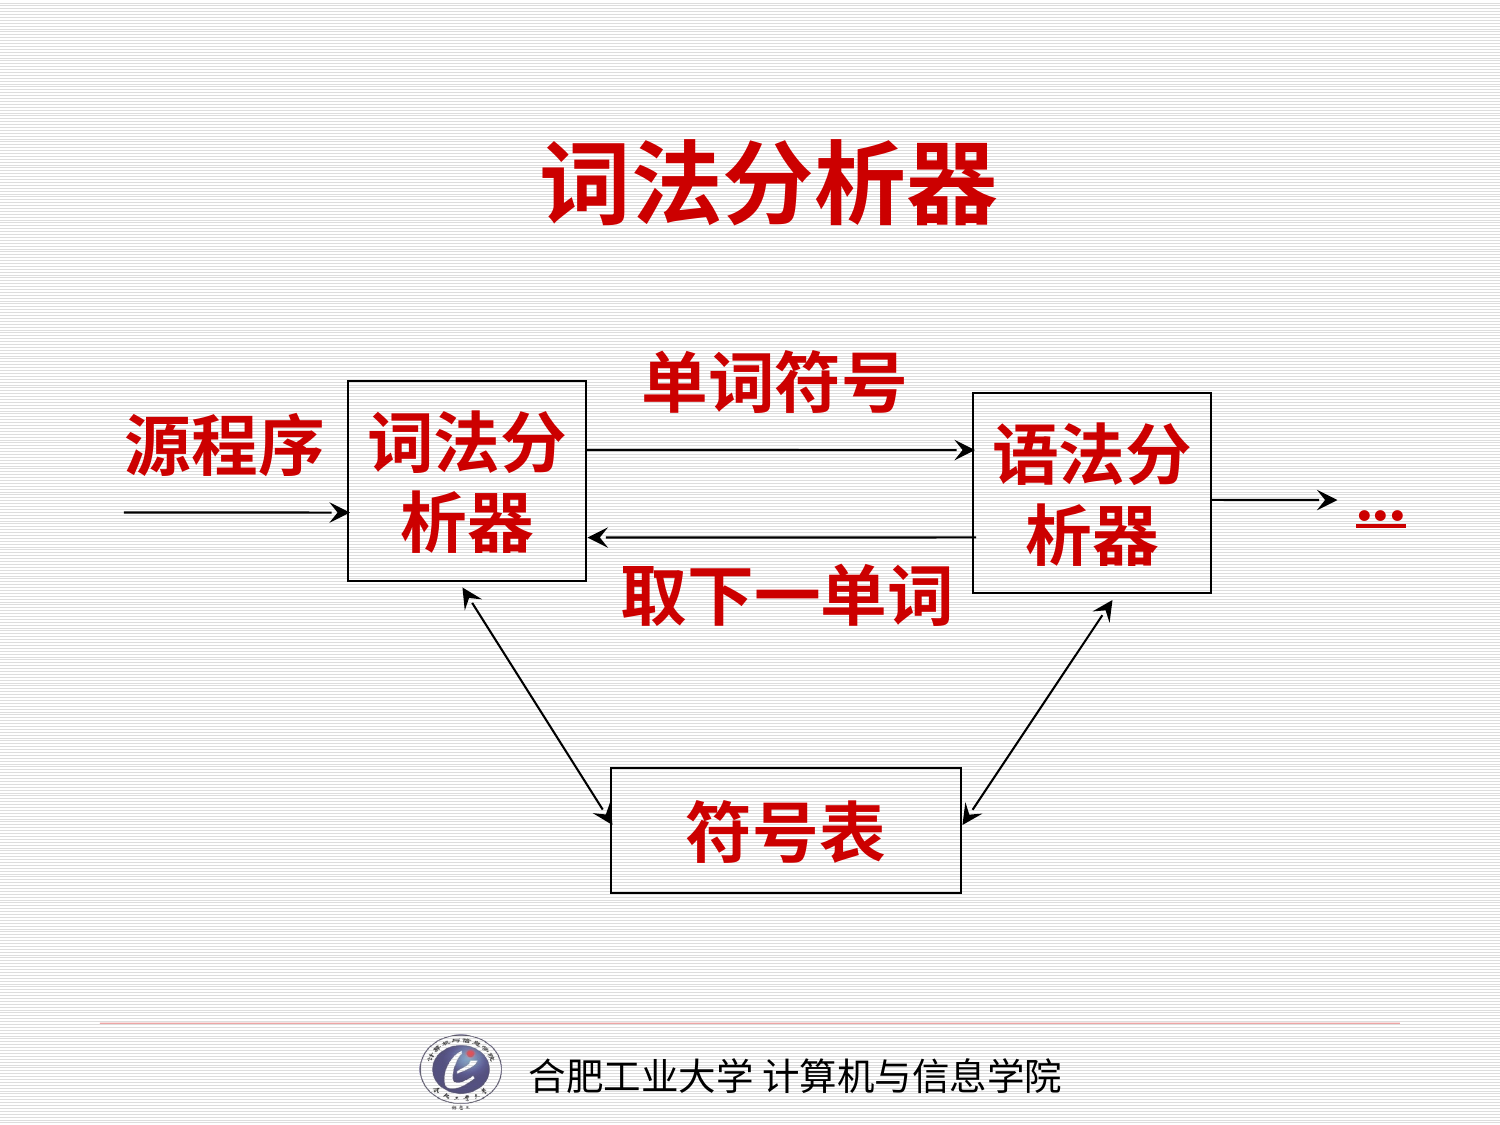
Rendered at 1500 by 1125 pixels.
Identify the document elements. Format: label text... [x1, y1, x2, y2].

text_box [587, 537, 976, 585]
text_box 词法分析器 [112, 87, 1425, 275]
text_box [462, 587, 1113, 826]
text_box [99, 387, 351, 513]
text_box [1212, 437, 1451, 551]
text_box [348, 380, 1212, 894]
slide_number [1116, 1023, 1442, 1102]
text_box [587, 324, 976, 451]
